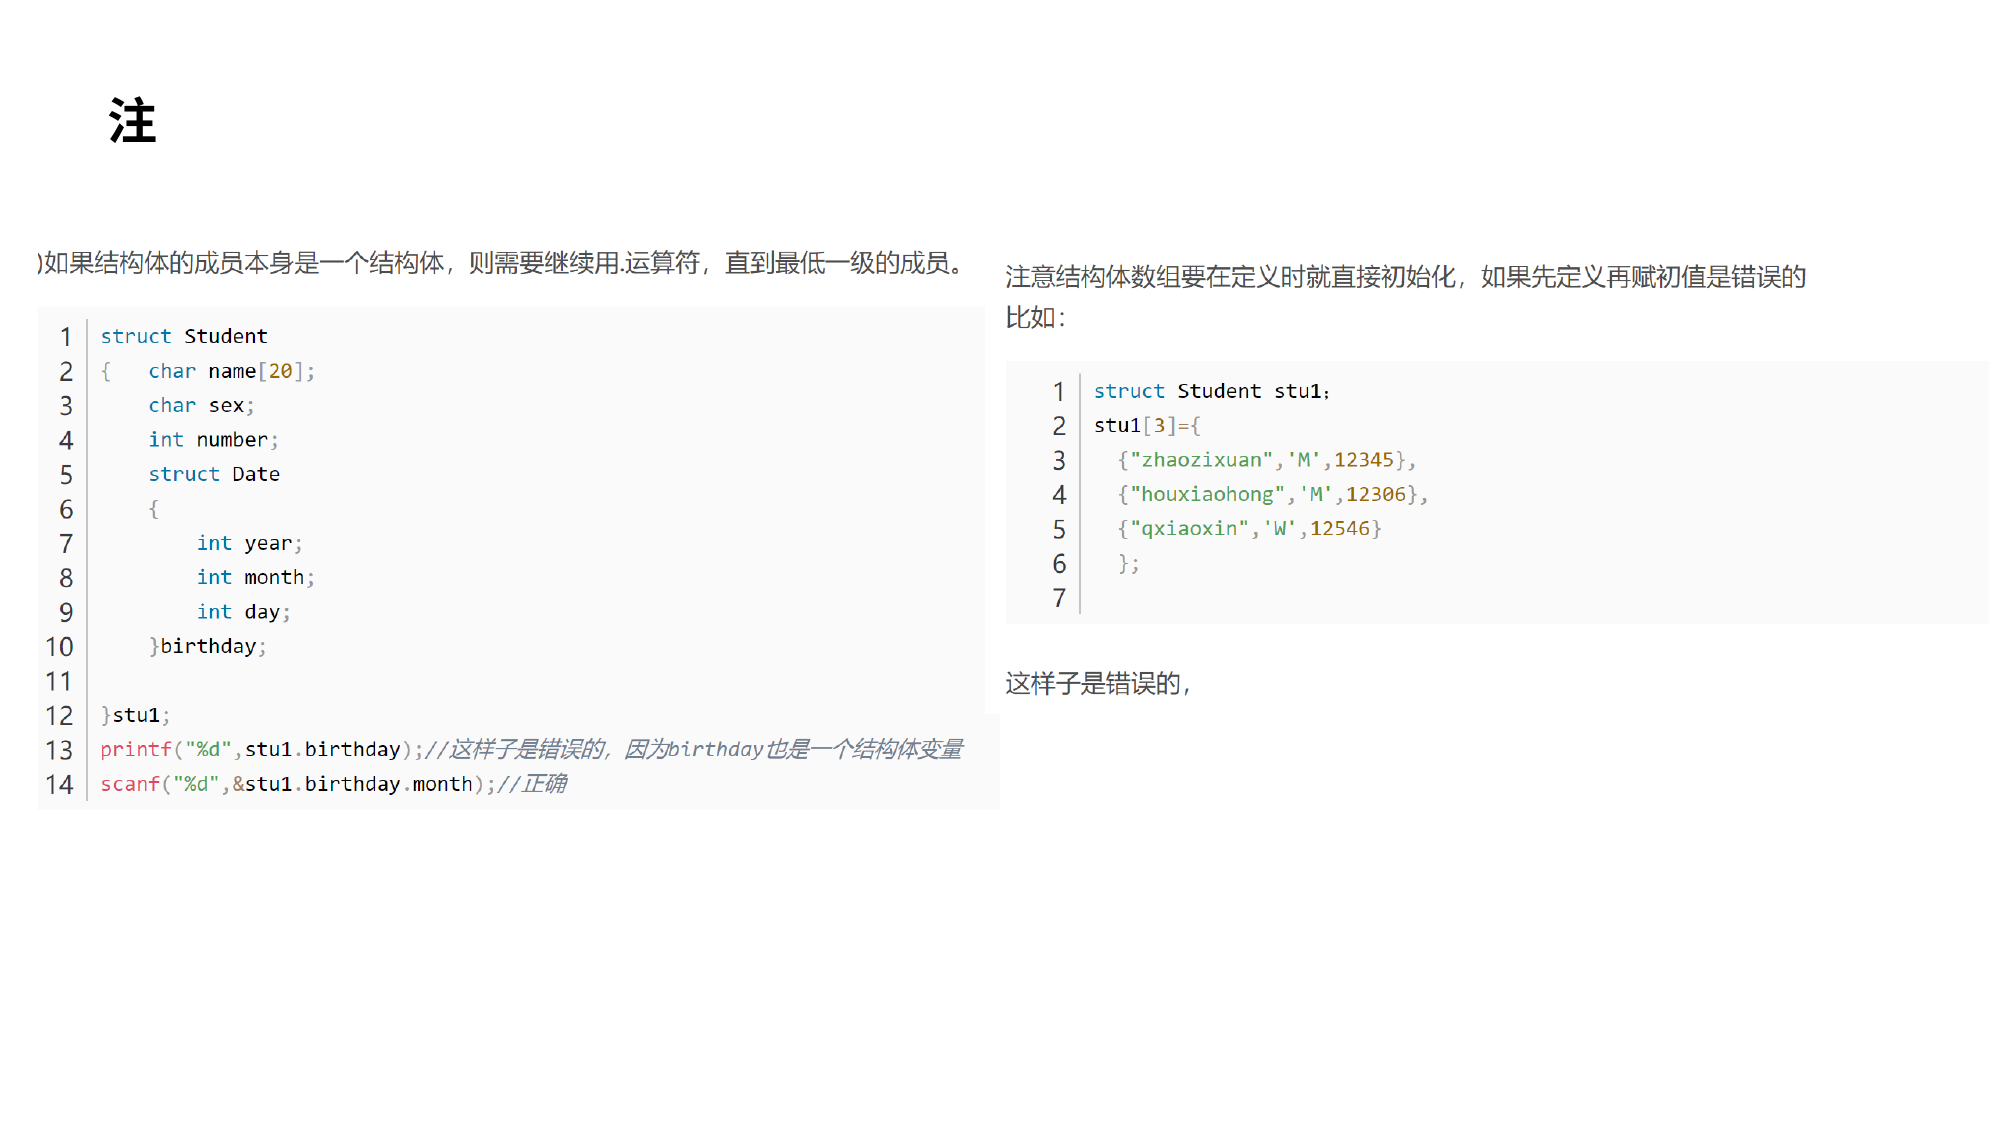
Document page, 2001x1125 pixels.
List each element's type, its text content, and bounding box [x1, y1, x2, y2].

picture [38, 245, 1989, 831]
text_box 注 [92, 81, 538, 157]
